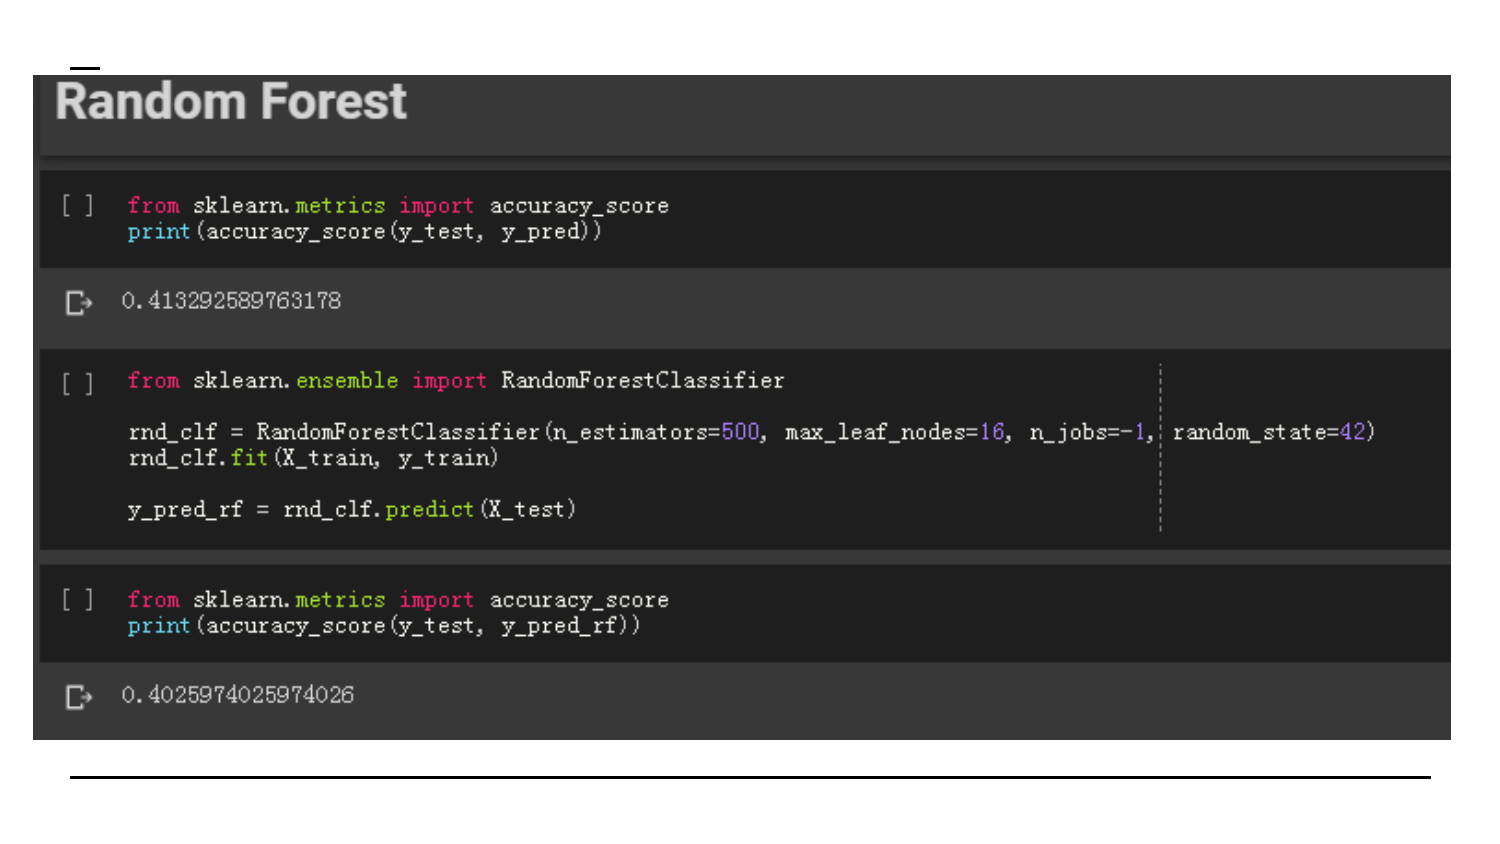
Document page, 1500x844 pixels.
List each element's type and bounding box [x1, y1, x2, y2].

picture [33, 75, 1451, 741]
